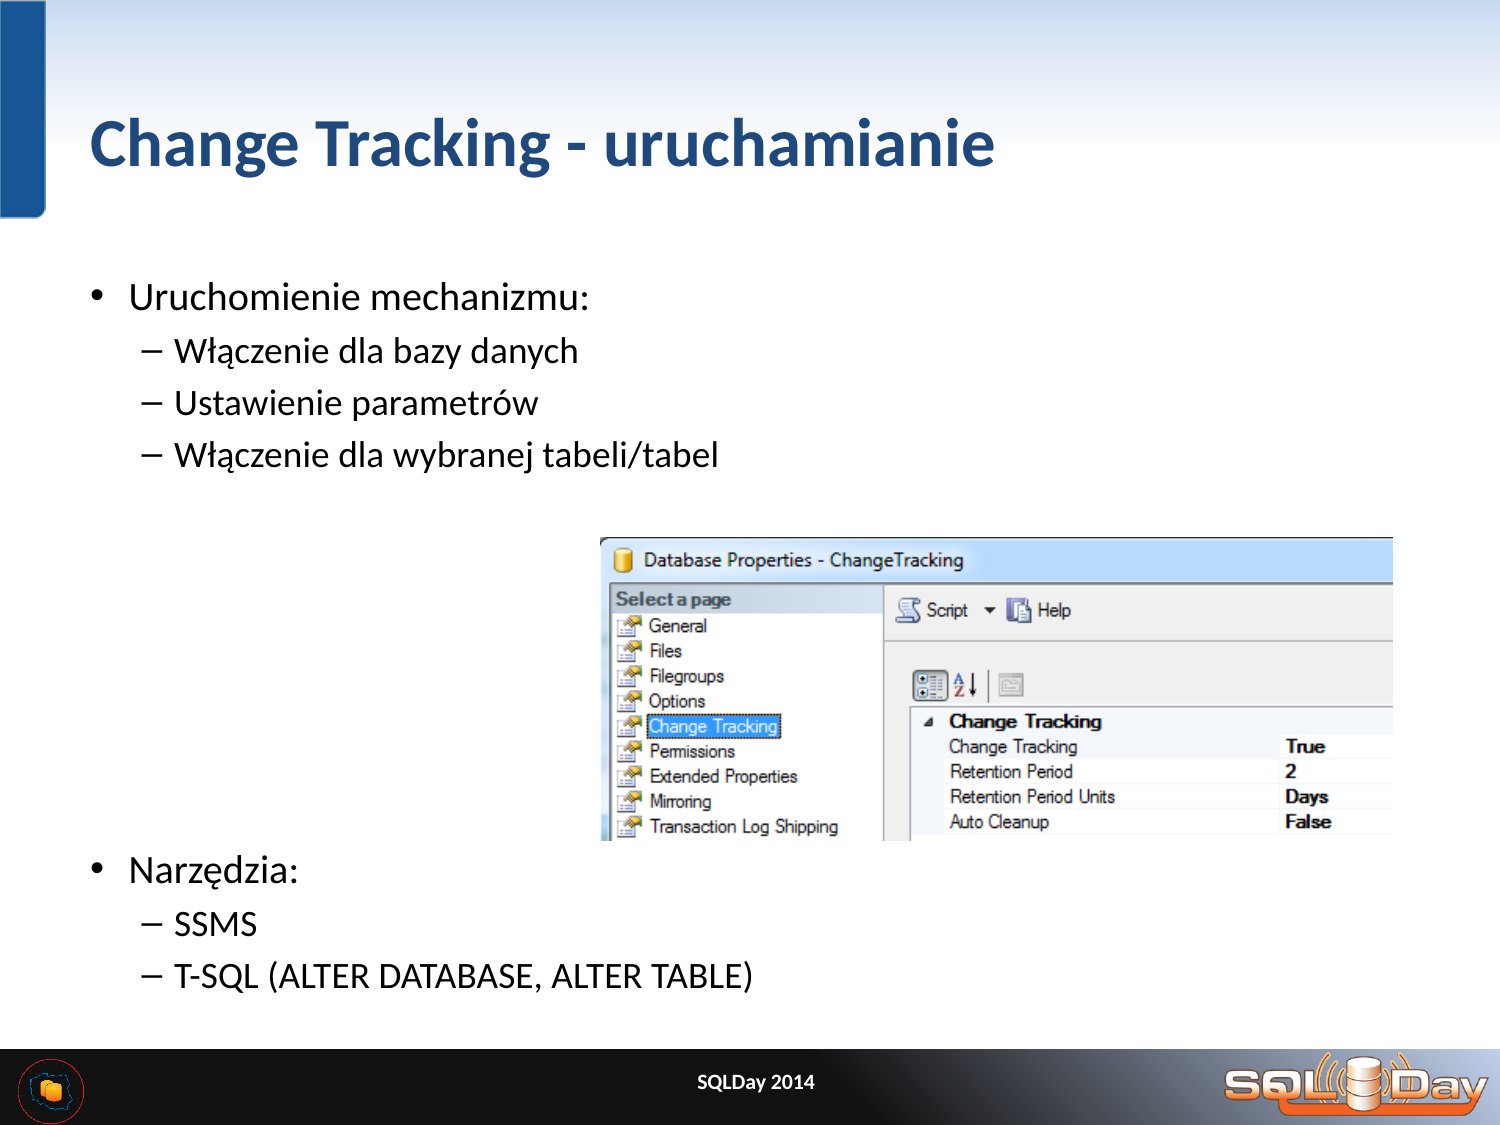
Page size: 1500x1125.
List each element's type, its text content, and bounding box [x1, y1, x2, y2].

picture [1224, 1052, 1489, 1116]
picture [16, 1057, 85, 1125]
title Change Tracking - uruchamianie [75, 45, 1425, 233]
picture [0, 0, 46, 219]
list Uruchomienie mechanizmu: Włączenie dla bazy danych Ustawienie parametrów Włączenie dla wybranej tabeli/tabel Narzędzia: SSMS T-SQL (ALTER DATABASE, ALTER TABLE) [75, 262, 1425, 1005]
footer SQLDay 2014 [425, 1050, 1088, 1113]
picture [599, 537, 1393, 841]
